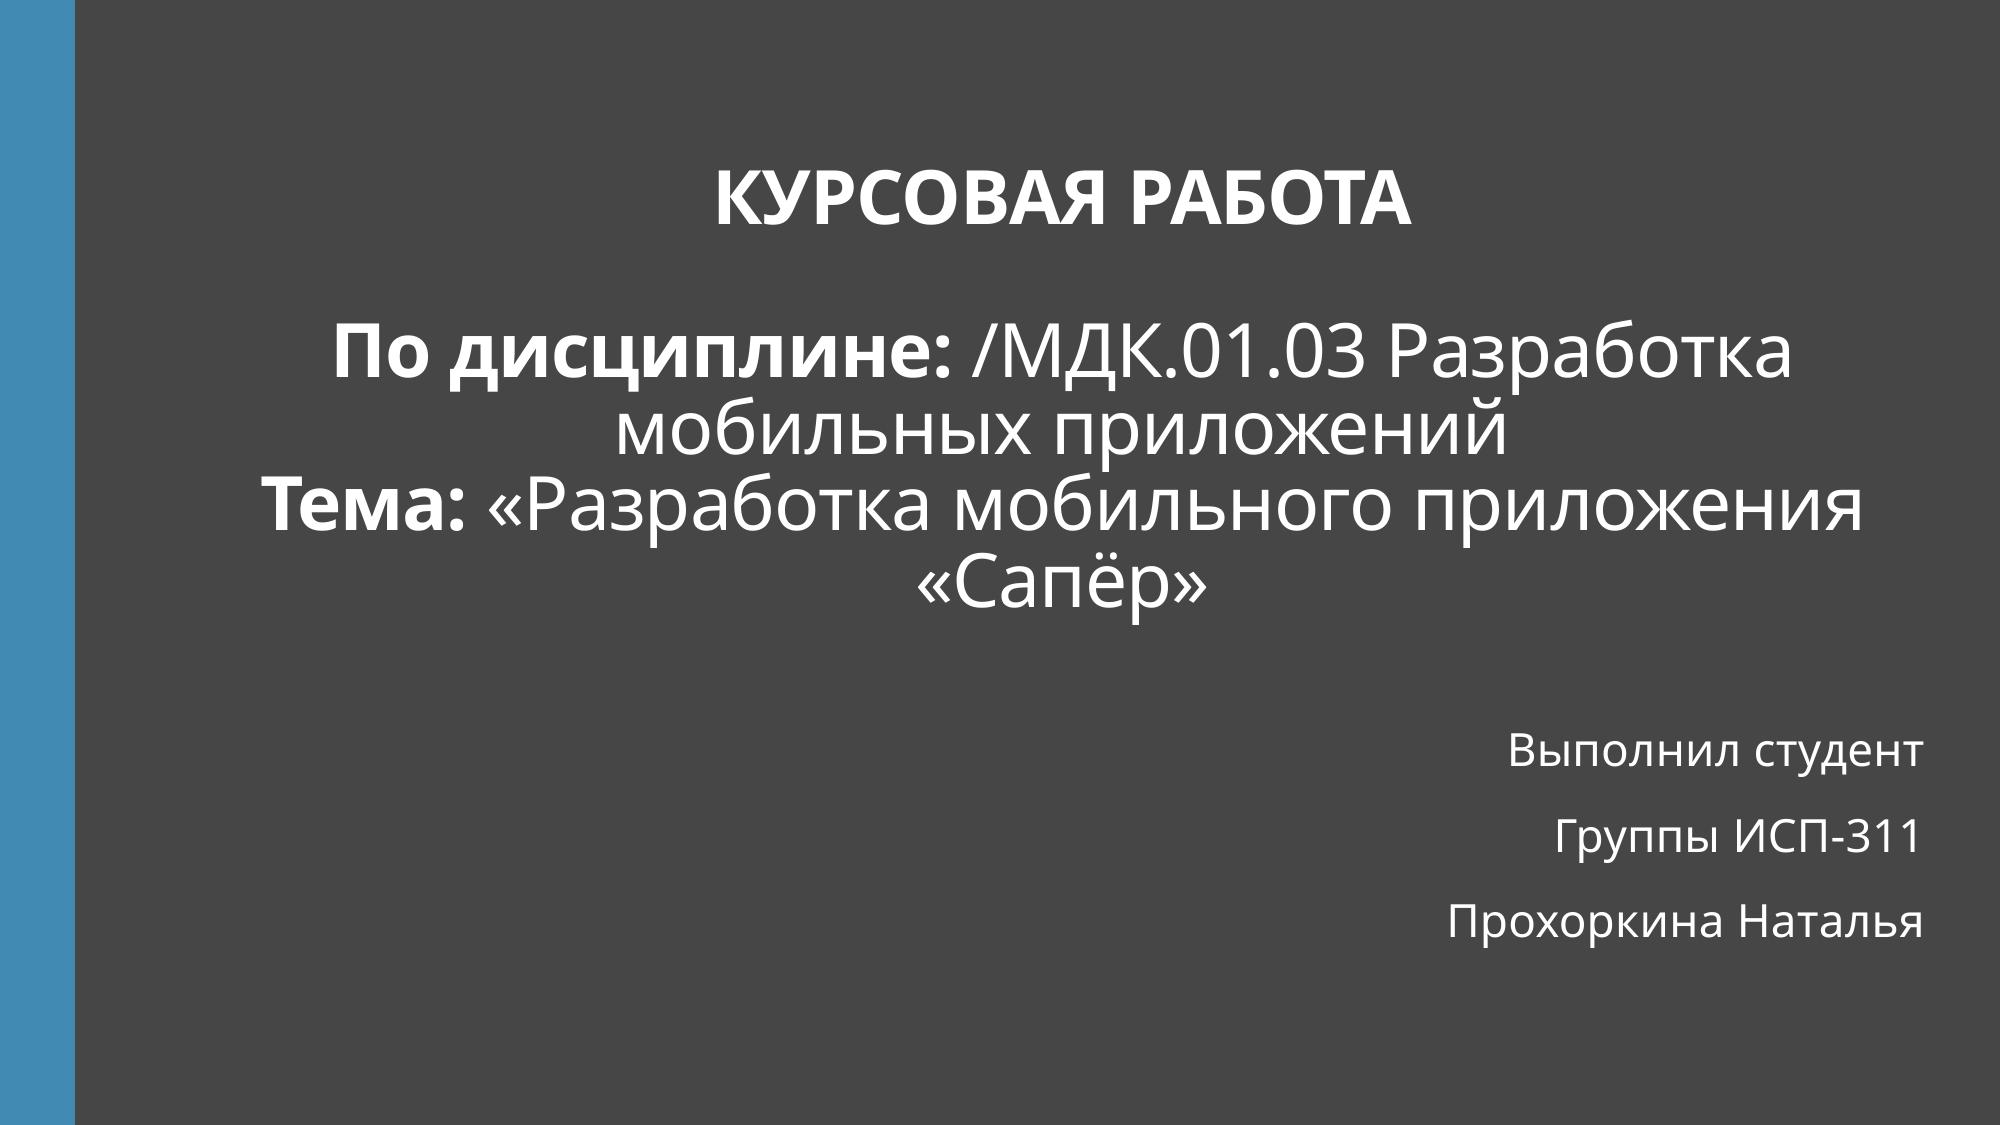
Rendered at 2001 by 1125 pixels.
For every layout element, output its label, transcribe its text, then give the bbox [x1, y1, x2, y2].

title КУРСОВАЯ РАБОТА По дисциплине: /МДК.01.03 Разработка мобильных приложений Тема: «Разработка мобильного приложения «Сапёр» [150, 114, 1976, 778]
subtitle Выполнил студент Группы ИСП-311 Прохоркина Наталья [395, 717, 1941, 995]
